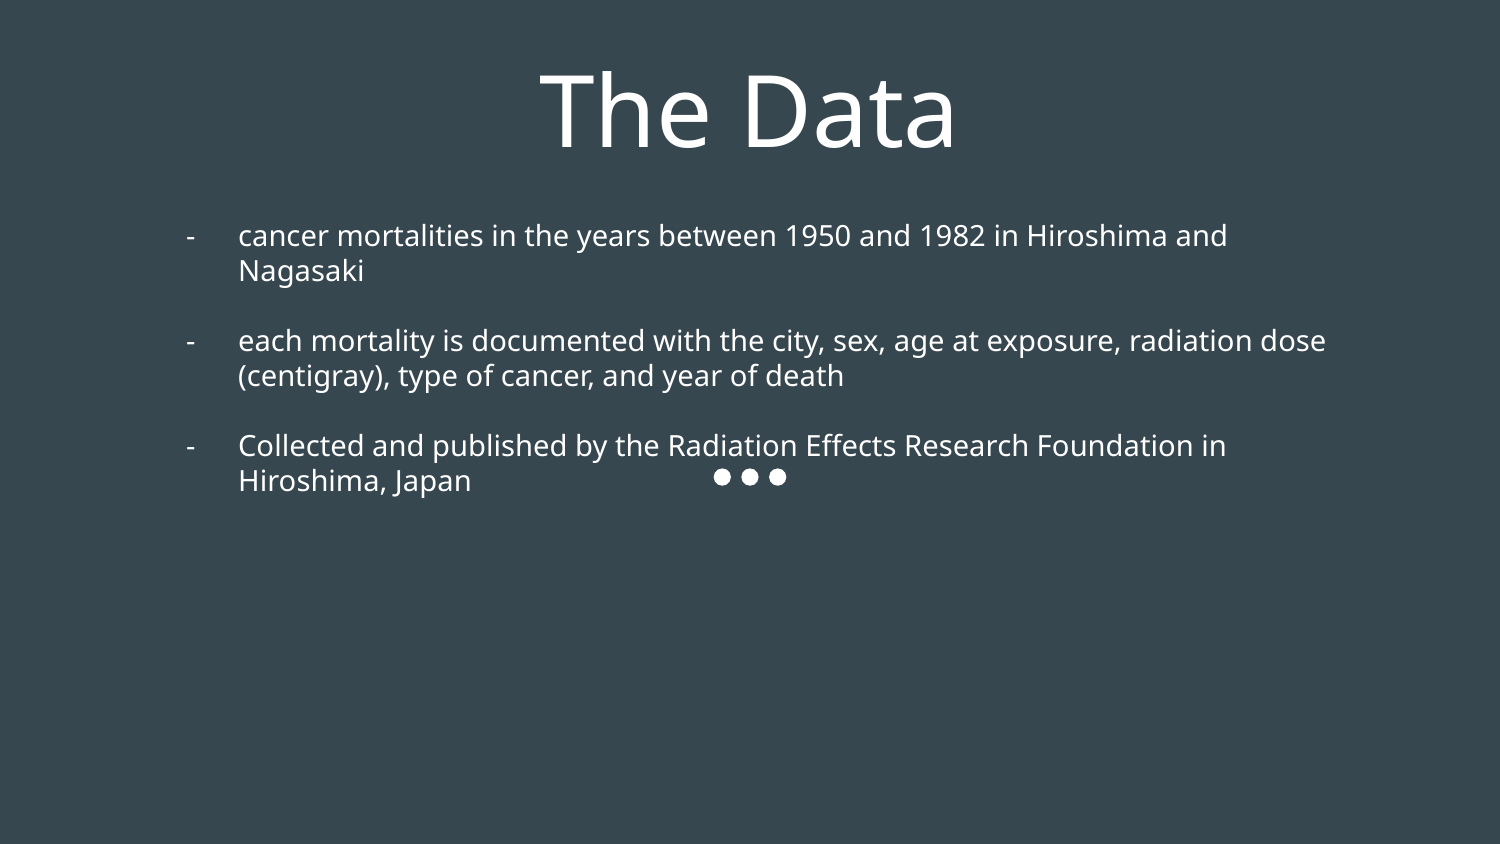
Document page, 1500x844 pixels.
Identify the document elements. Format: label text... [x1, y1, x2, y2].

text_box cancer mortalities in the years between 1950 and 1982 in Hiroshima and Nagasaki each mortality is documented with the city, sex, age at exposure, radiation dose (centigray), type of cancer, and year of death Collected and published by the Radiation Effects Research Foundation in Hiroshima, Japan [148, 202, 1352, 344]
title The Data [110, 65, 1390, 183]
